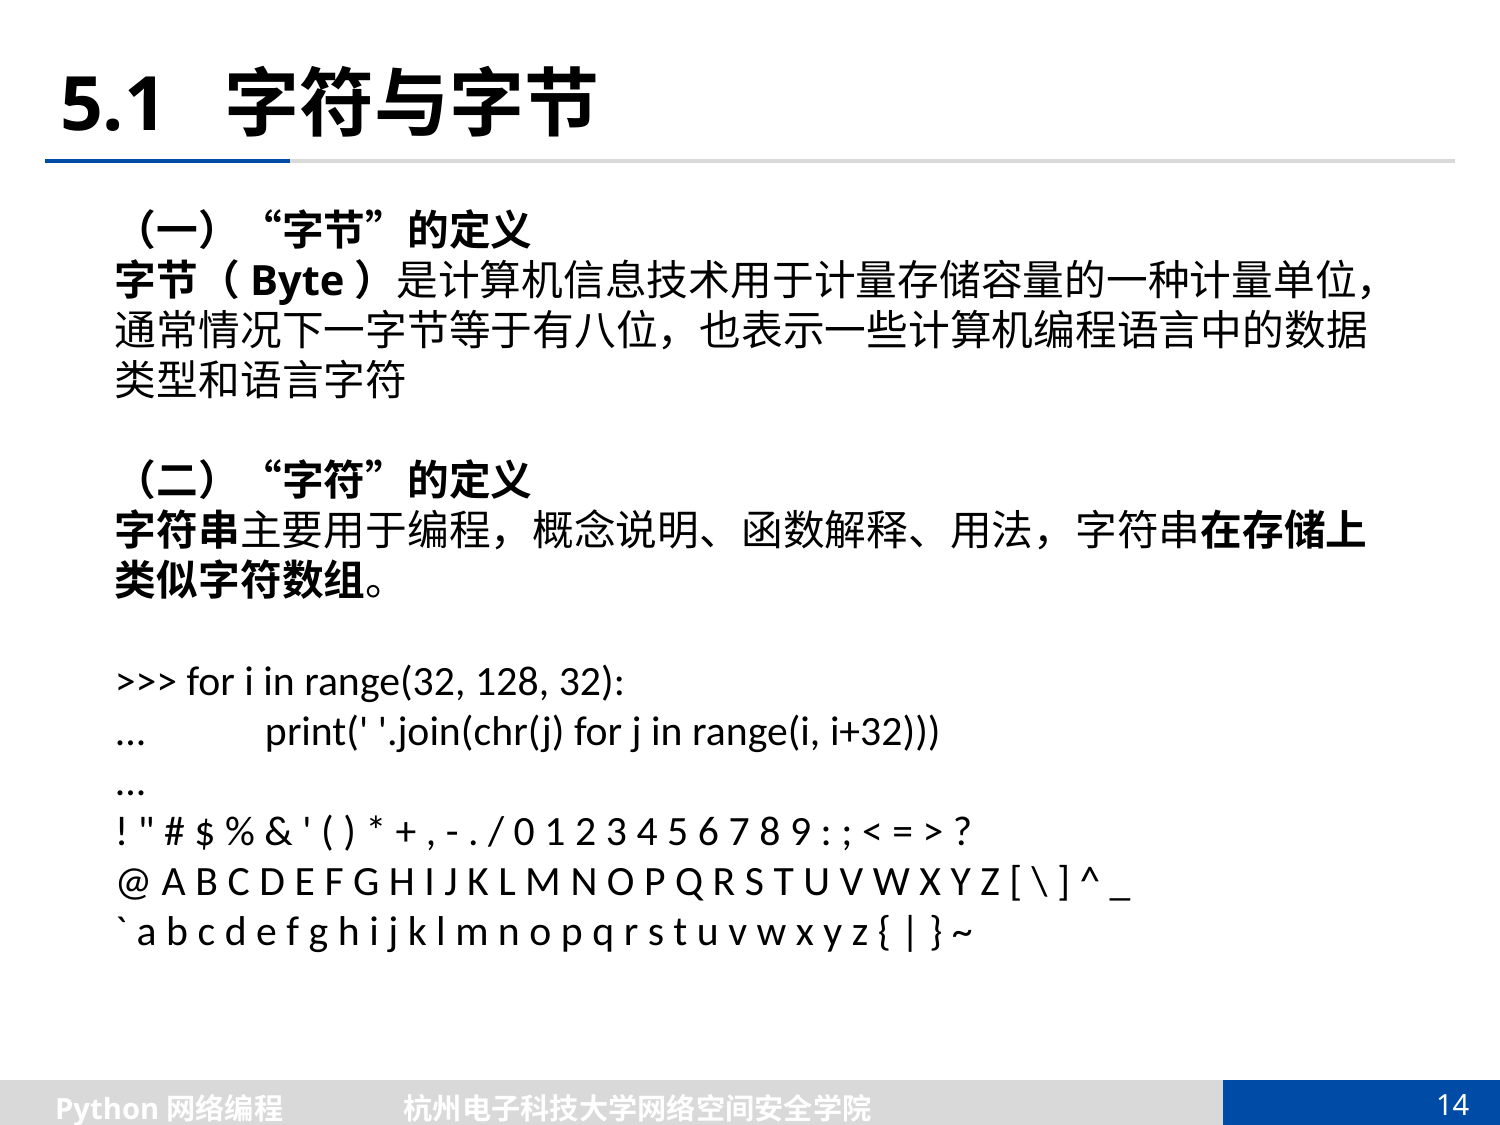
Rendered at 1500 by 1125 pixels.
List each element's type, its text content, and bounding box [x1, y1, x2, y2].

title 5.1 字符与字节 [45, 42, 1425, 159]
text_box （一）“字节”的定义 字节（Byte）是计算机信息技术用于计量存储容量的一种计量单位，通常情况下一字节等于有八位，也表示一些计算机编程语言中的数据类型和语言字符 （二）“字符”的定义 字符串主要用于编程，概念说明、函数解释、用法，字符串在存储上类似字符数组。 >>> for i in range(32, 128, 32): ... print(' '.join(chr(j) for j in range(i, i+32))) ... ! " # $ % & ' ( ) * + , - . / 0 1 2 3 4 5 6 7 8 9 : ; < = > ? @ A B C D E F G H I J K L M N O P Q R S T U V W X Y Z [ \ ] ^ _ ` a b c d e f g h i j k l m n o p q r s t u v w x y z { | } ~ [100, 196, 1424, 1012]
